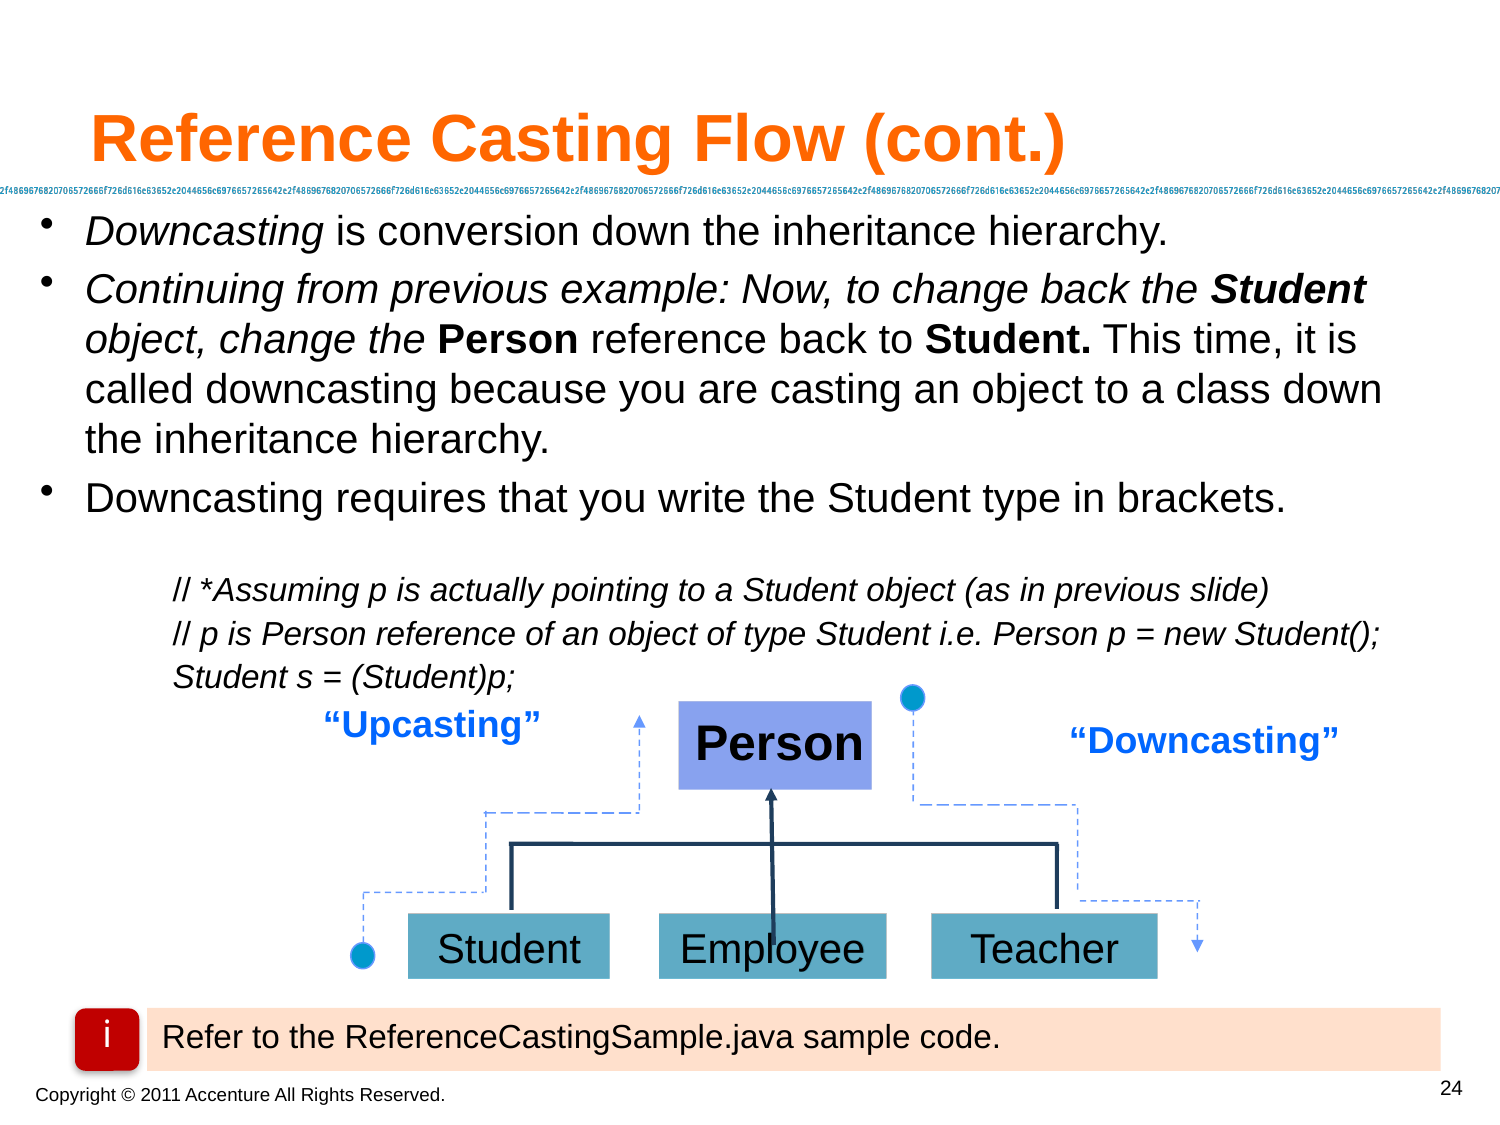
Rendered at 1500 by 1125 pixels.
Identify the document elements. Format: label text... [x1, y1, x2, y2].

text_box Refer to the ReferenceCastingSample.java sample code. [147, 1007, 1441, 1071]
title Reference Casting Flow (cont.) [74, 32, 1413, 183]
text_box “Upcasting” [295, 692, 569, 753]
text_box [678, 701, 872, 786]
text_box “Downcasting” [1205, 709, 1361, 769]
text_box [508, 787, 895, 946]
picture [0, 186, 1500, 194]
text_box 24 [1200, 1062, 1478, 1107]
list Downcasting is conversion down the inheritance hierarchy. Continuing from previous example: Now, to change back the Student object, change the Person reference back to Student. This time, it is called downcasting because you are casting an object to a class down the inheritance hierarchy. Downcasting requires that you write the Student type in brackets. // *Assuming p is actually pointing to a Student object (as in previous slide) // p is Person reference of an object of type Student i.e. Person p = new Student(); Student s = (Student)p; [24, 196, 1413, 612]
text_box i [75, 1008, 140, 1071]
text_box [900, 684, 1201, 953]
text_box Employee [659, 954, 887, 979]
text_box Teacher [931, 960, 1158, 979]
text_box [350, 714, 640, 969]
